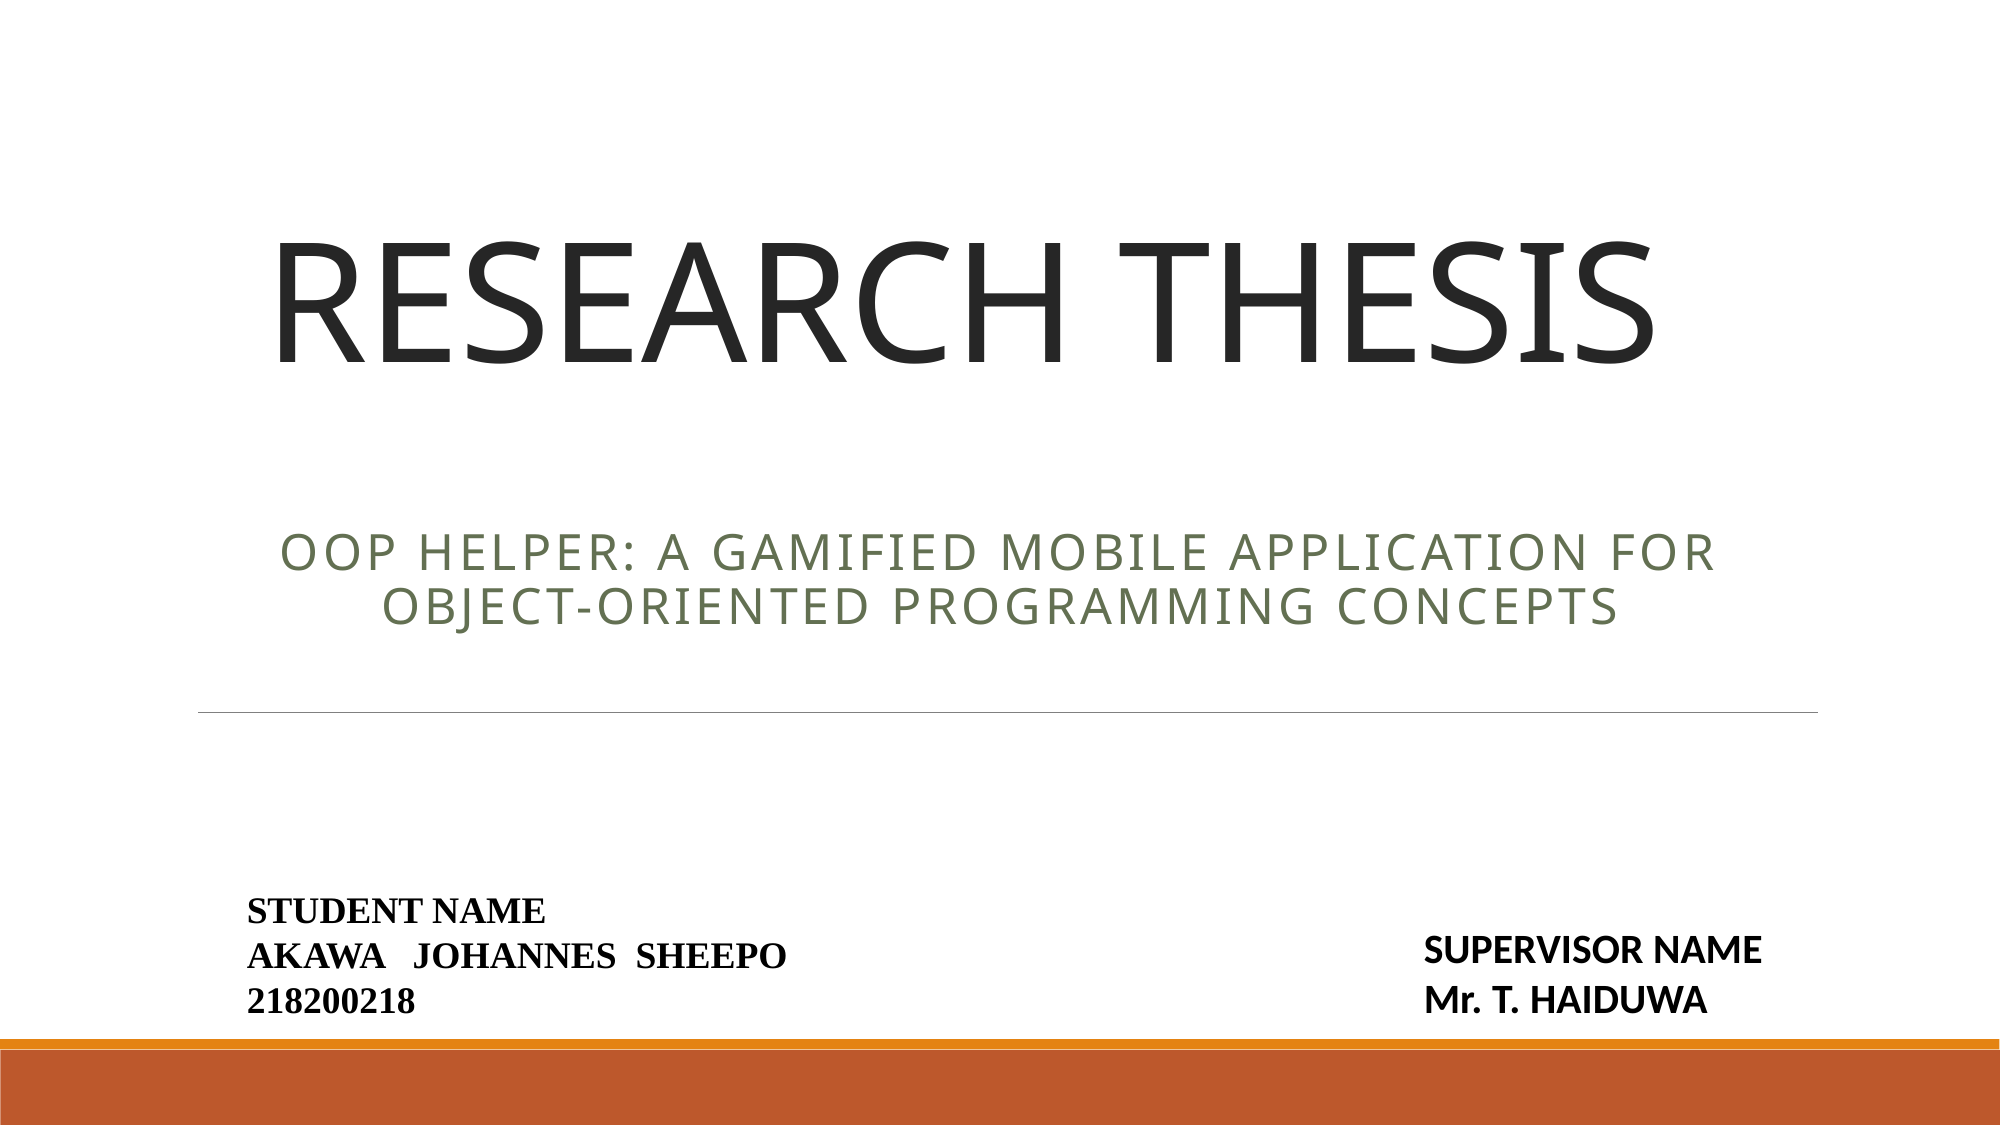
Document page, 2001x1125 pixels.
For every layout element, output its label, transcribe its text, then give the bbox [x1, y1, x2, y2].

title RESEARCH THESIS [249, 184, 1750, 405]
text_box STUDENT NAME AKAWA JOHANNES SHEEPO 218200218 [232, 878, 813, 1029]
subtitle OOP HELPER: A GAMIFIED MOBILE APPLICATION FOR OBJECT-ORIENTED PROGRAMMING CONCEPTS [174, 519, 1825, 708]
text_box SUPERVISOR NAME Mr. T. HAIDUWA [1409, 914, 1868, 1029]
